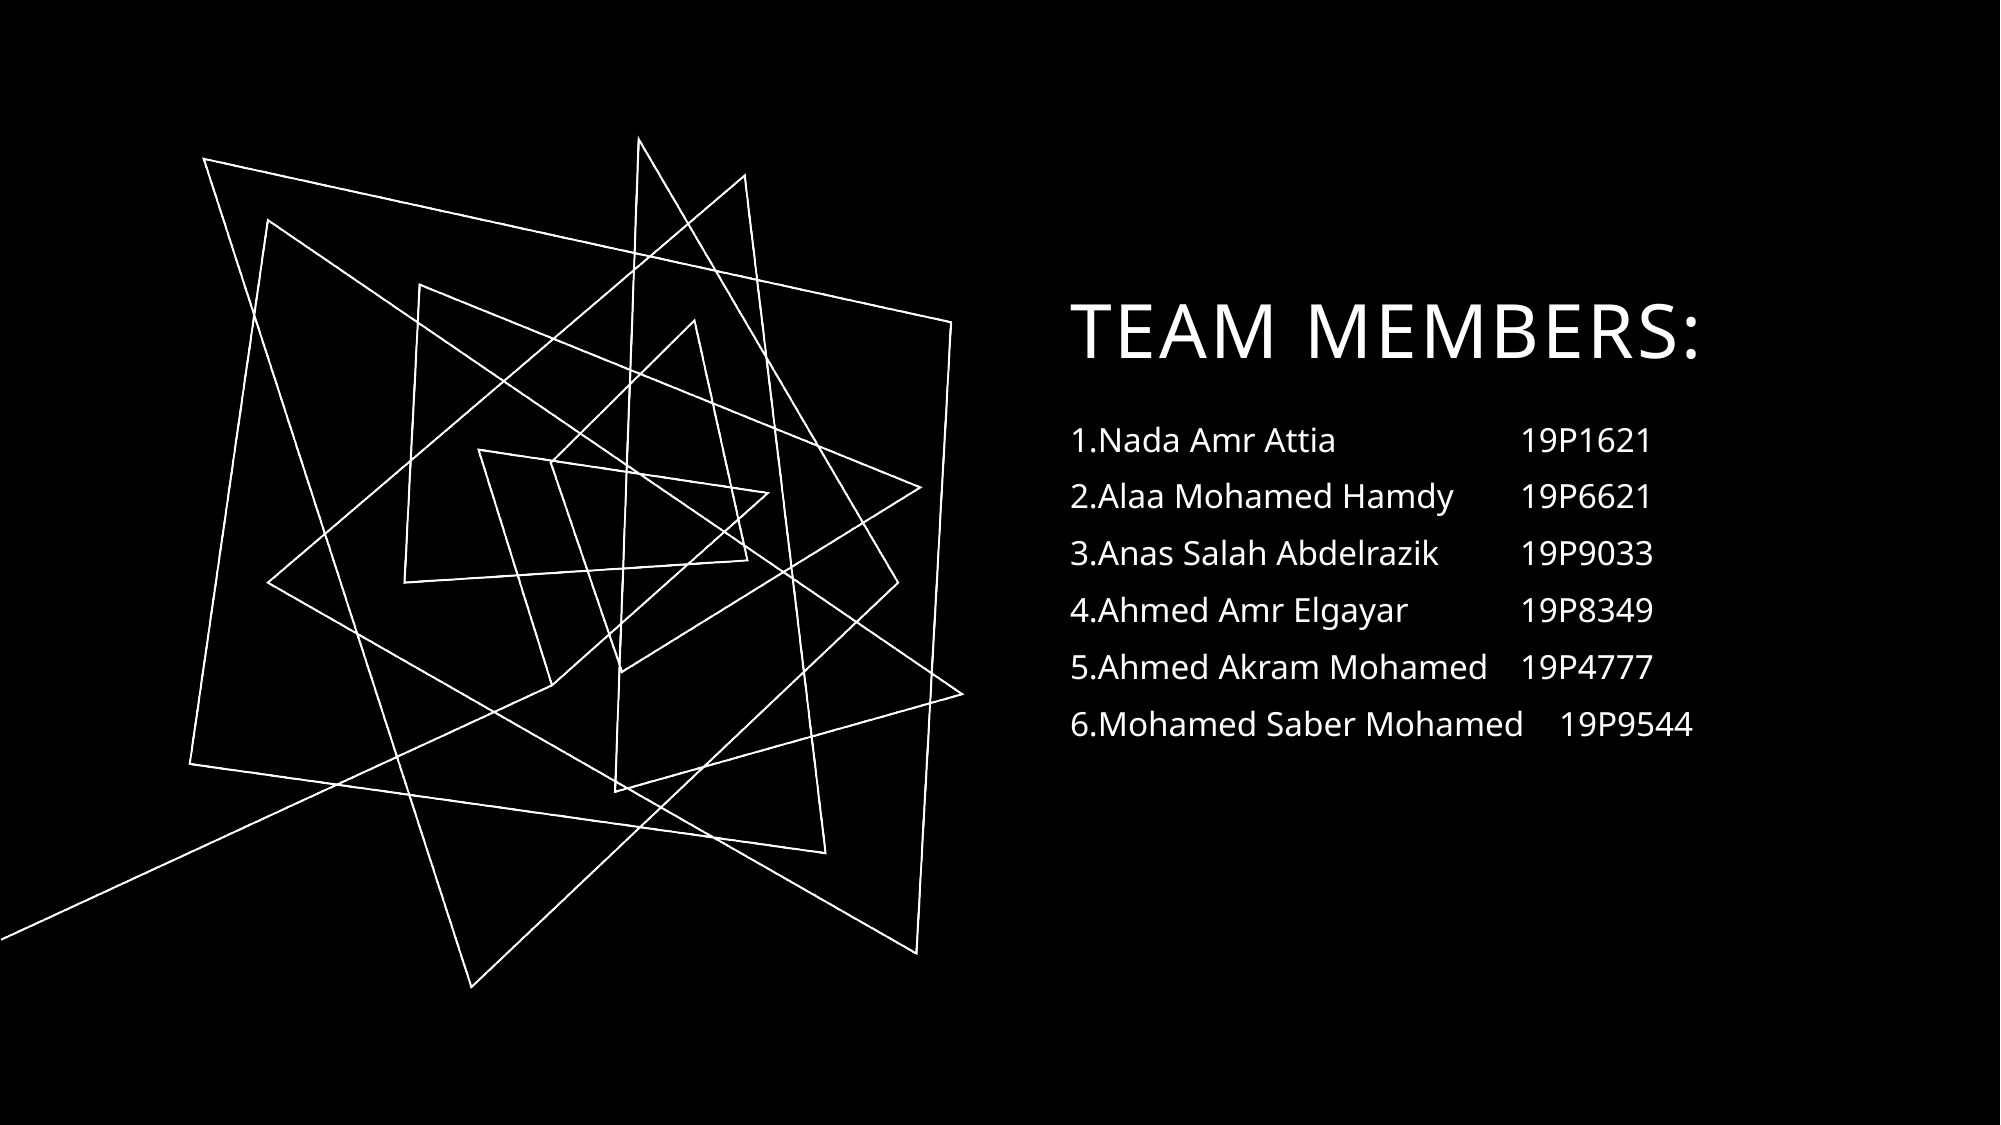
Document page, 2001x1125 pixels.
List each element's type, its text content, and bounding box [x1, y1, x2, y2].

subtitle 1.Nada Amr Attia 19P1621 2.Alaa Mohamed Hamdy 19P6621 3.Anas Salah Abdelrazik 19P9033 4.Ahmed Amr Elgayar 19P8349 5.Ahmed Akram Mohamed 19P4777 6.Mohamed Saber Mohamed 19P9544 [1054, 416, 1741, 1088]
title Team Members: [1054, 100, 1741, 383]
picture [0, 135, 965, 989]
